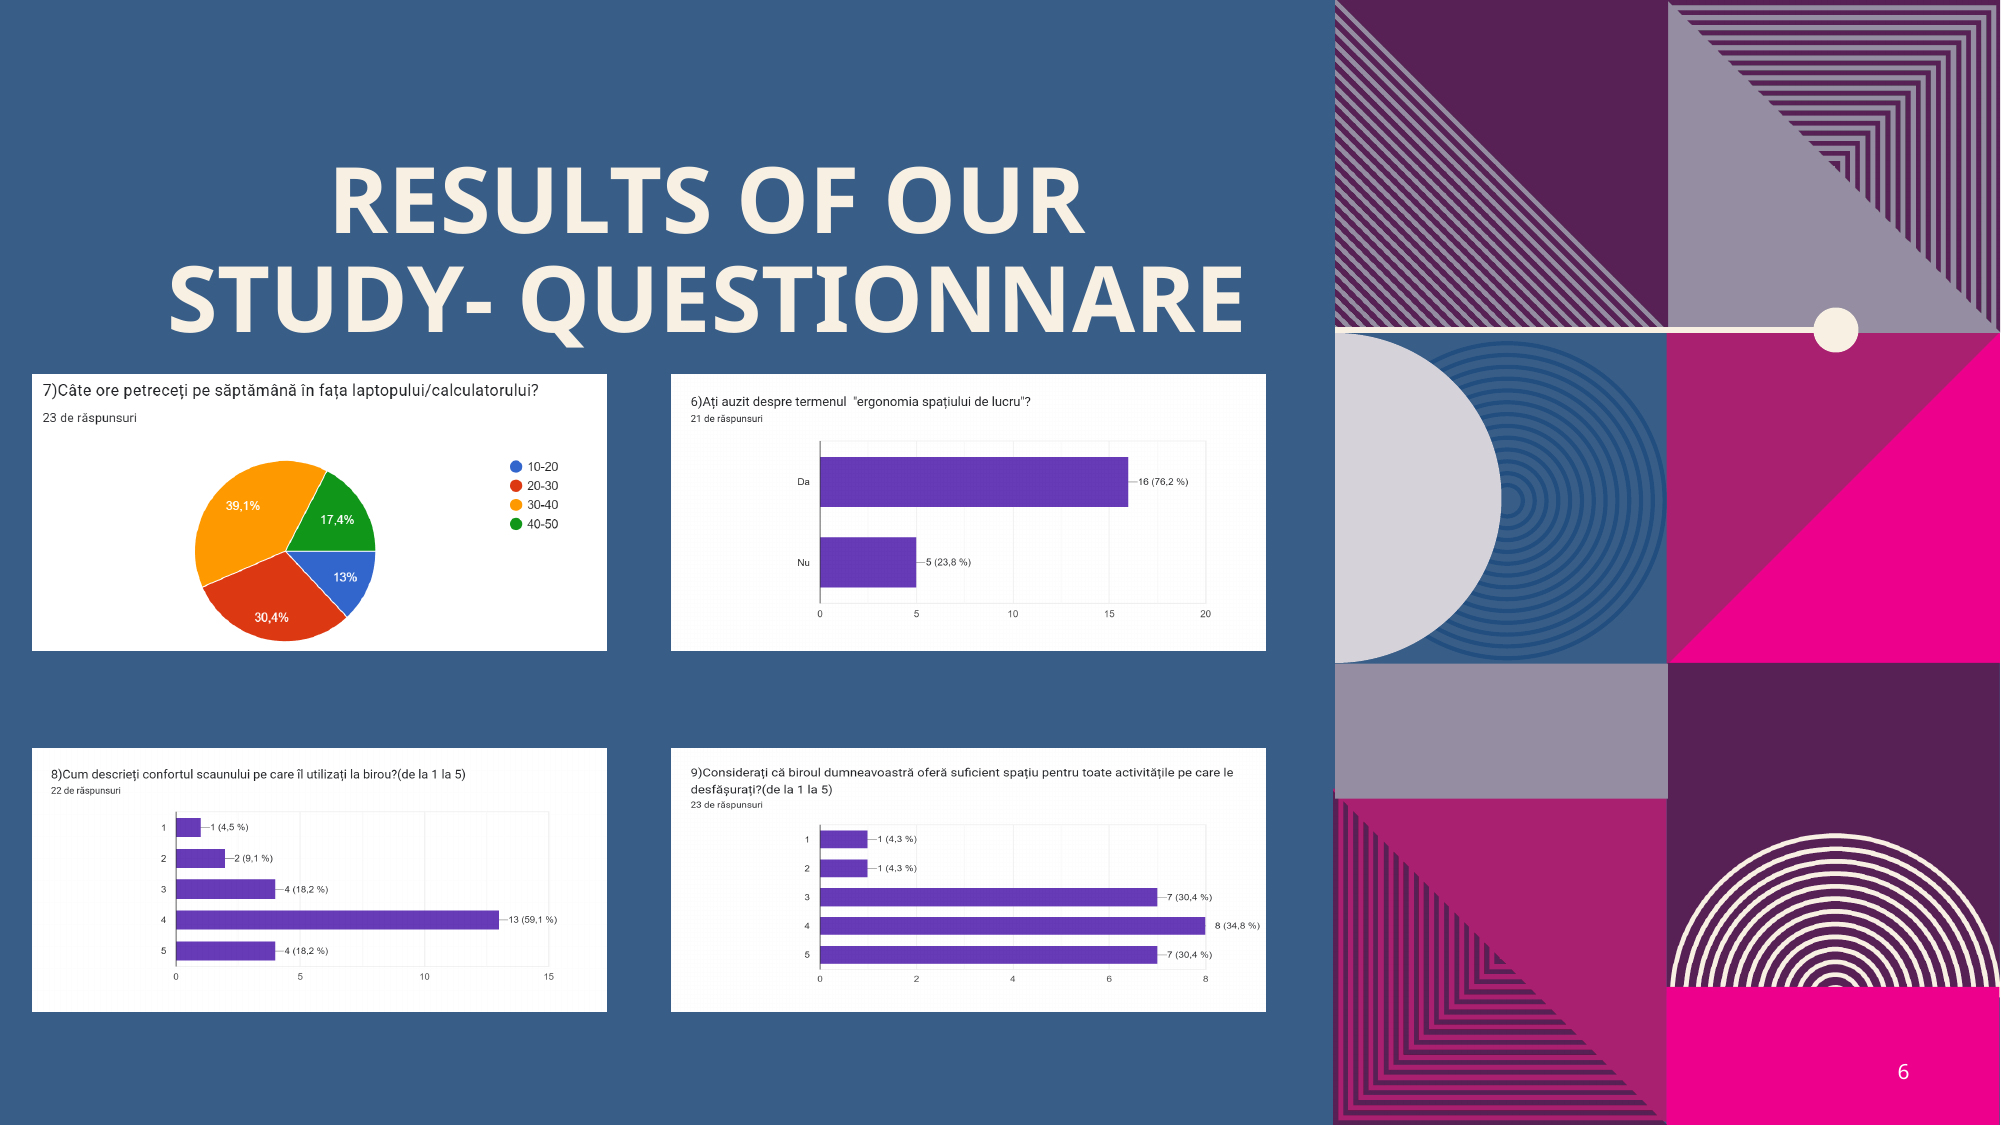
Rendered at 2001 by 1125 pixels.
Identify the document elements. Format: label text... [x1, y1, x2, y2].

picture [671, 374, 1266, 651]
picture [671, 748, 1266, 1012]
picture [1669, 833, 2001, 998]
picture [32, 374, 607, 651]
picture [1333, 791, 1667, 1125]
title Results of our study- questionnare [150, 146, 1266, 365]
slide_number 6 [1849, 1042, 1925, 1103]
picture [32, 748, 607, 1012]
picture [1335, 0, 2001, 333]
